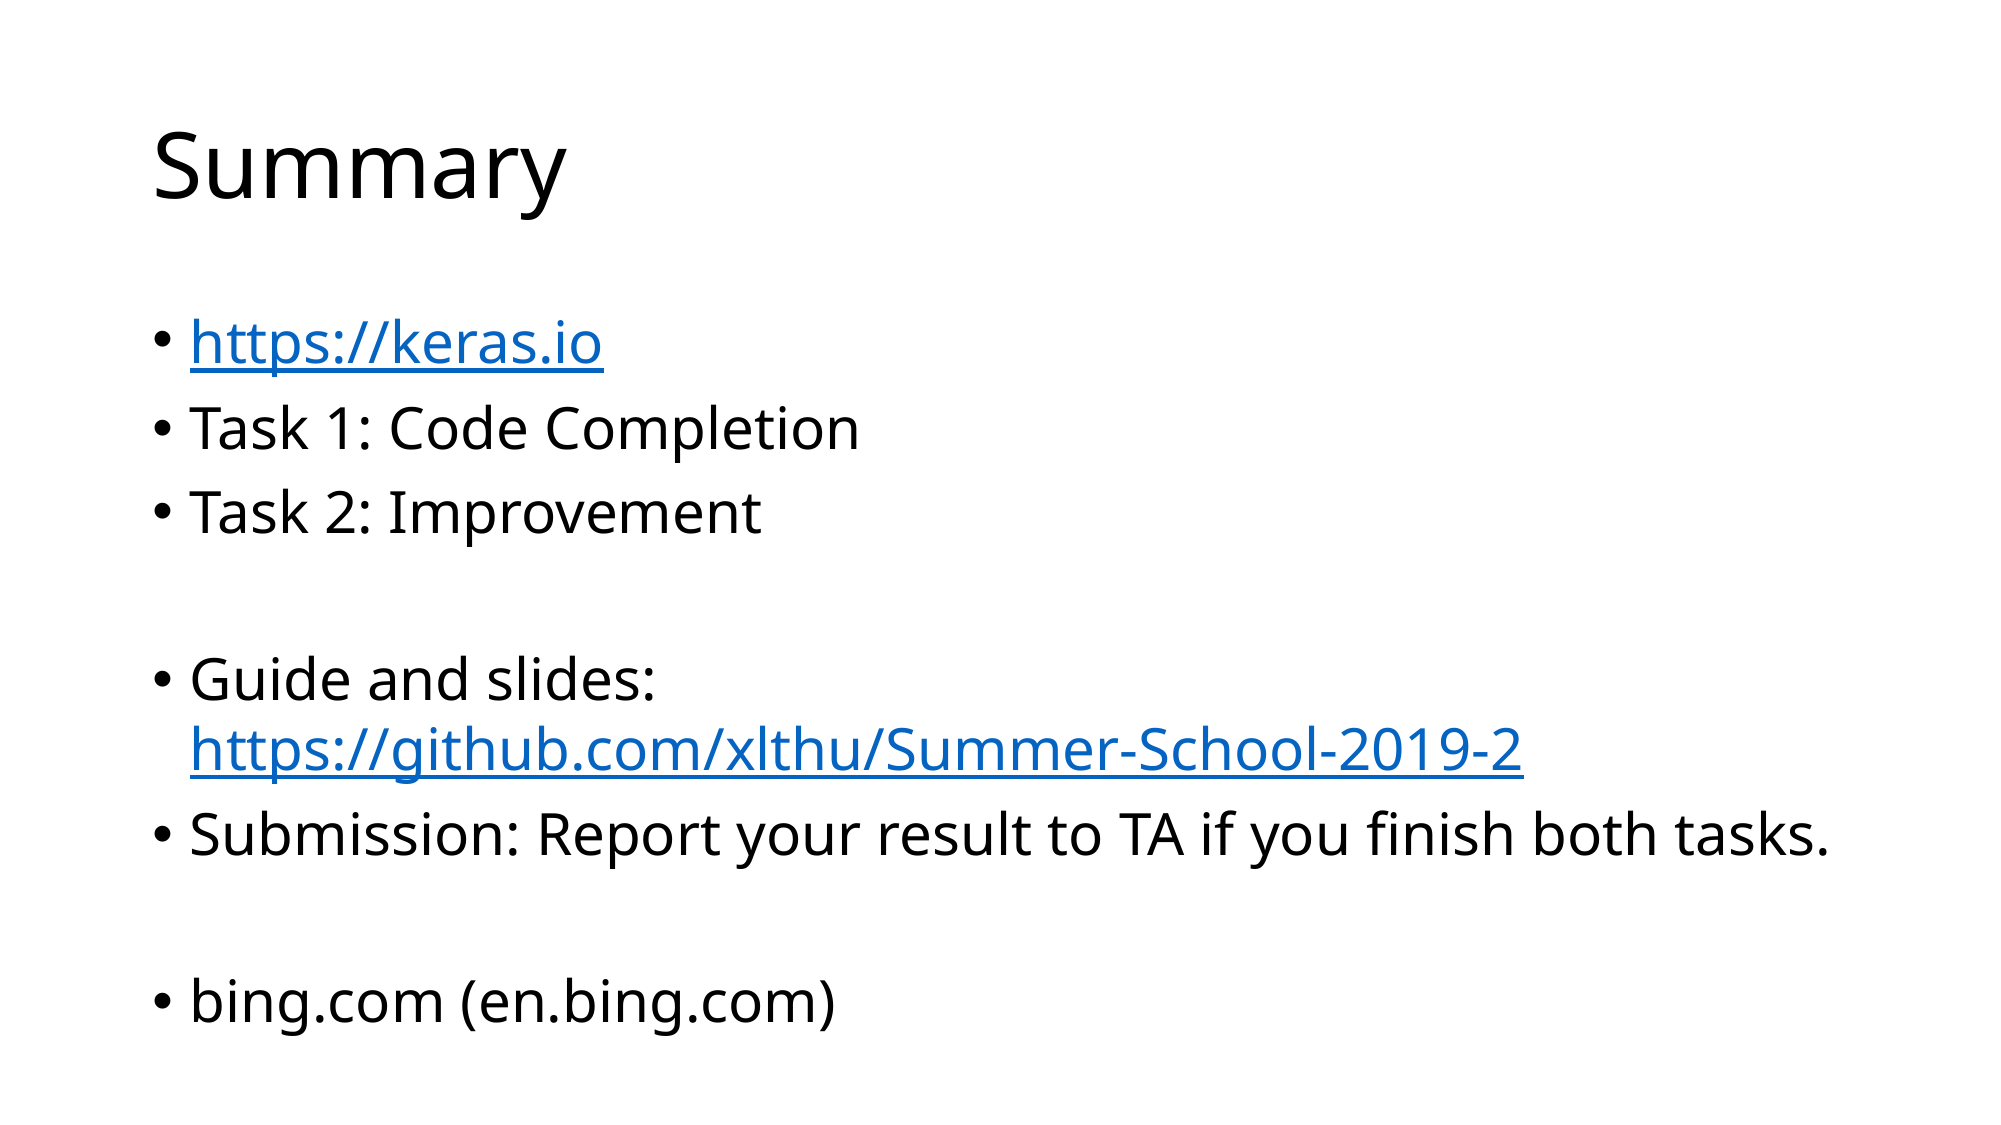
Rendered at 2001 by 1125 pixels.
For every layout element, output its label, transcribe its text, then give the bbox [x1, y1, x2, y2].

list https://keras.io Task 1: Code Completion Task 2: Improvement Guide and slides: https://github.com/xlthu/Summer-School-2019-2 Submission: Report your result to TA if you finish both tasks. bing.com (en.bing.com) [137, 299, 1863, 1066]
title Summary [137, 59, 1863, 278]
